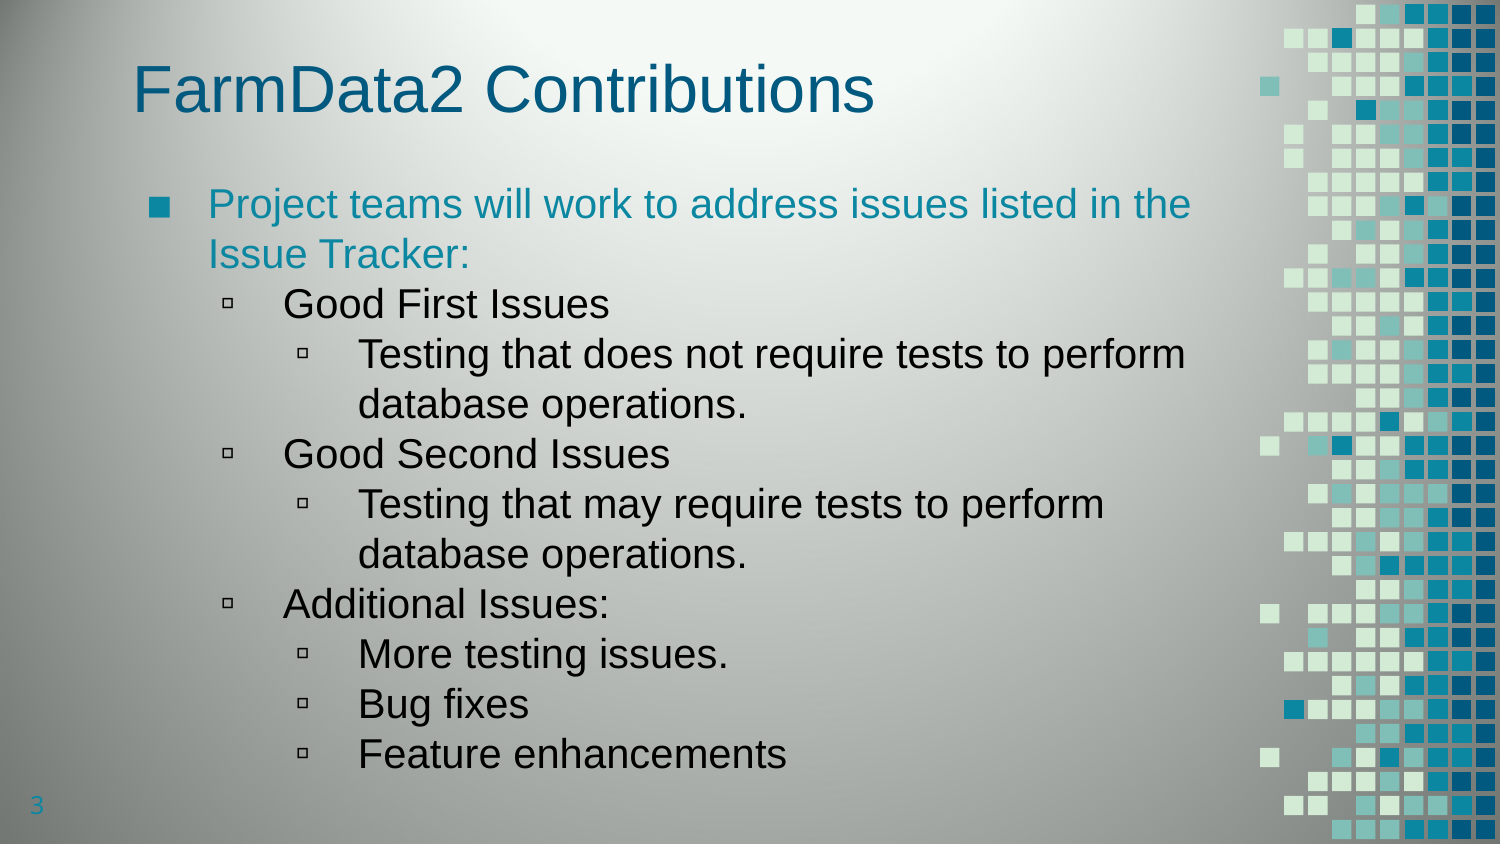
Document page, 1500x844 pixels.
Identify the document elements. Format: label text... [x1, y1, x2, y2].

picture [0, 0, 1500, 844]
list Project teams will work to address issues listed in the Issue Tracker: Good First Issues Testing that does not require tests to perform database operations. Good Second Issues Testing that may require tests to perform database operations. Additional Issues: More testing issues. Bug fixes Feature enhancements [117, 161, 1227, 774]
slide_number 3 [15, 774, 105, 839]
title FarmData2 Contributions [117, 0, 1227, 141]
